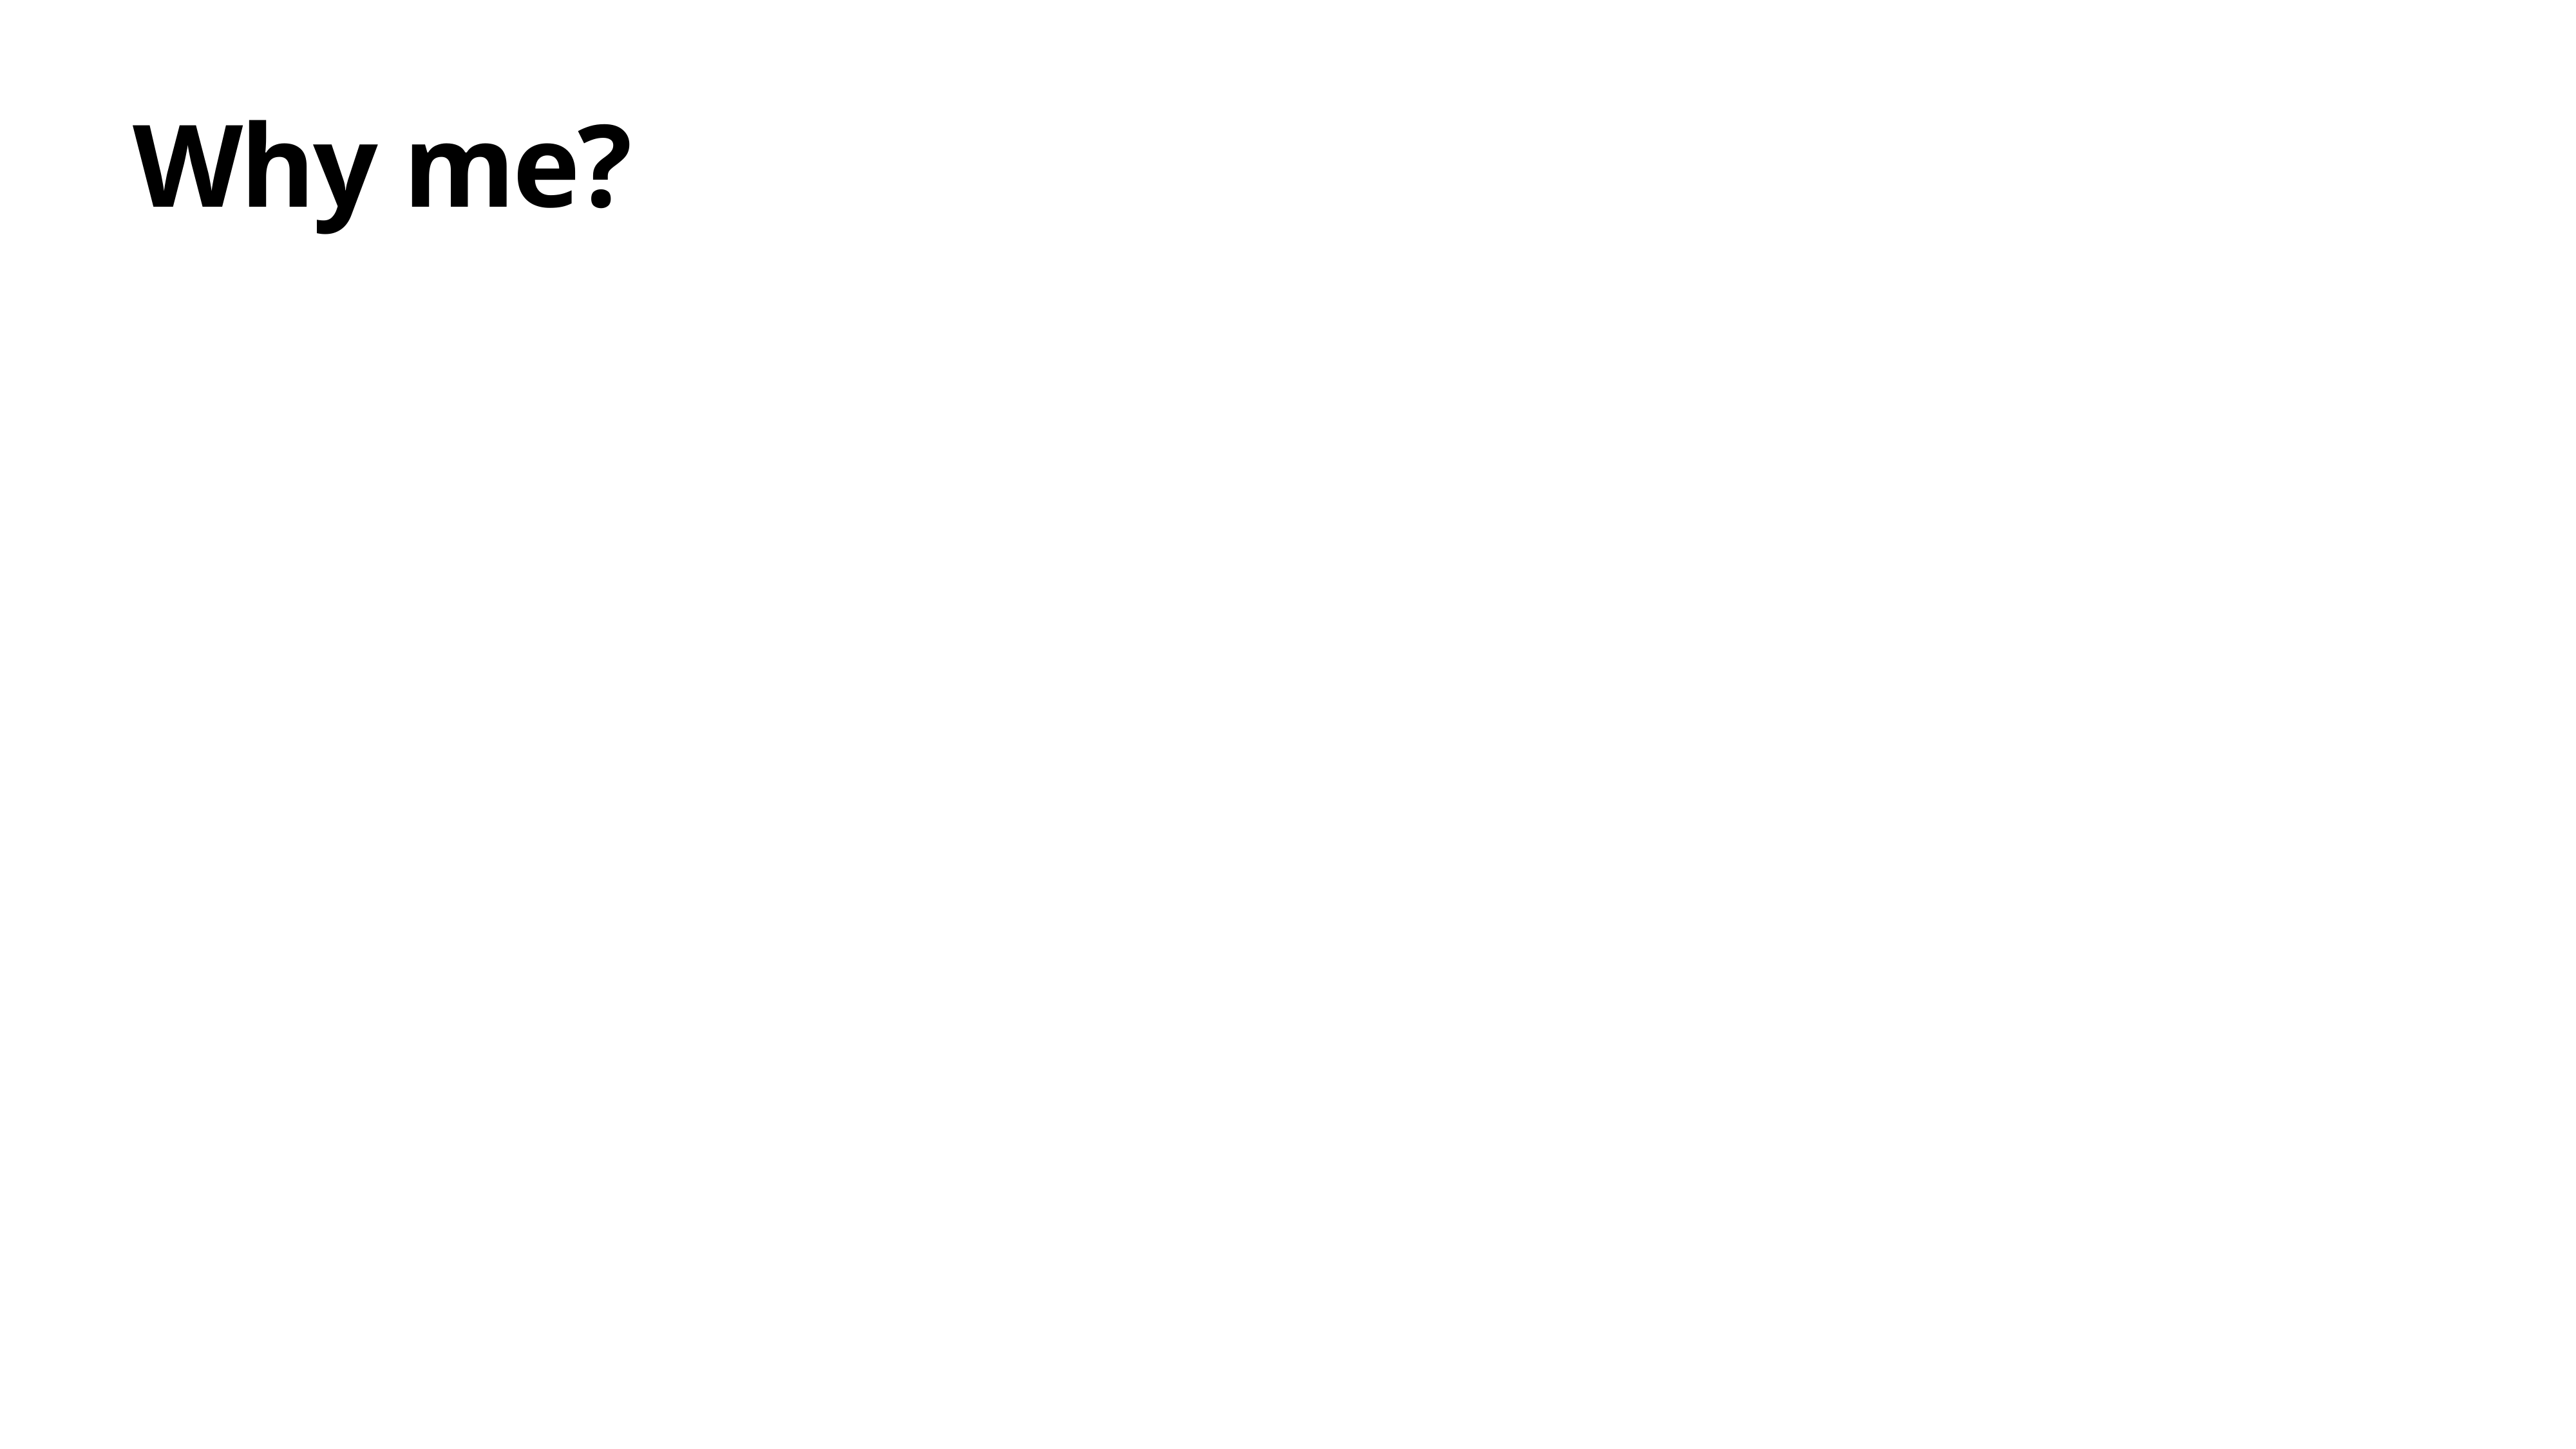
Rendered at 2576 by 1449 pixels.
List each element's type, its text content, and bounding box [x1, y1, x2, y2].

title Why me? [127, 113, 2449, 266]
